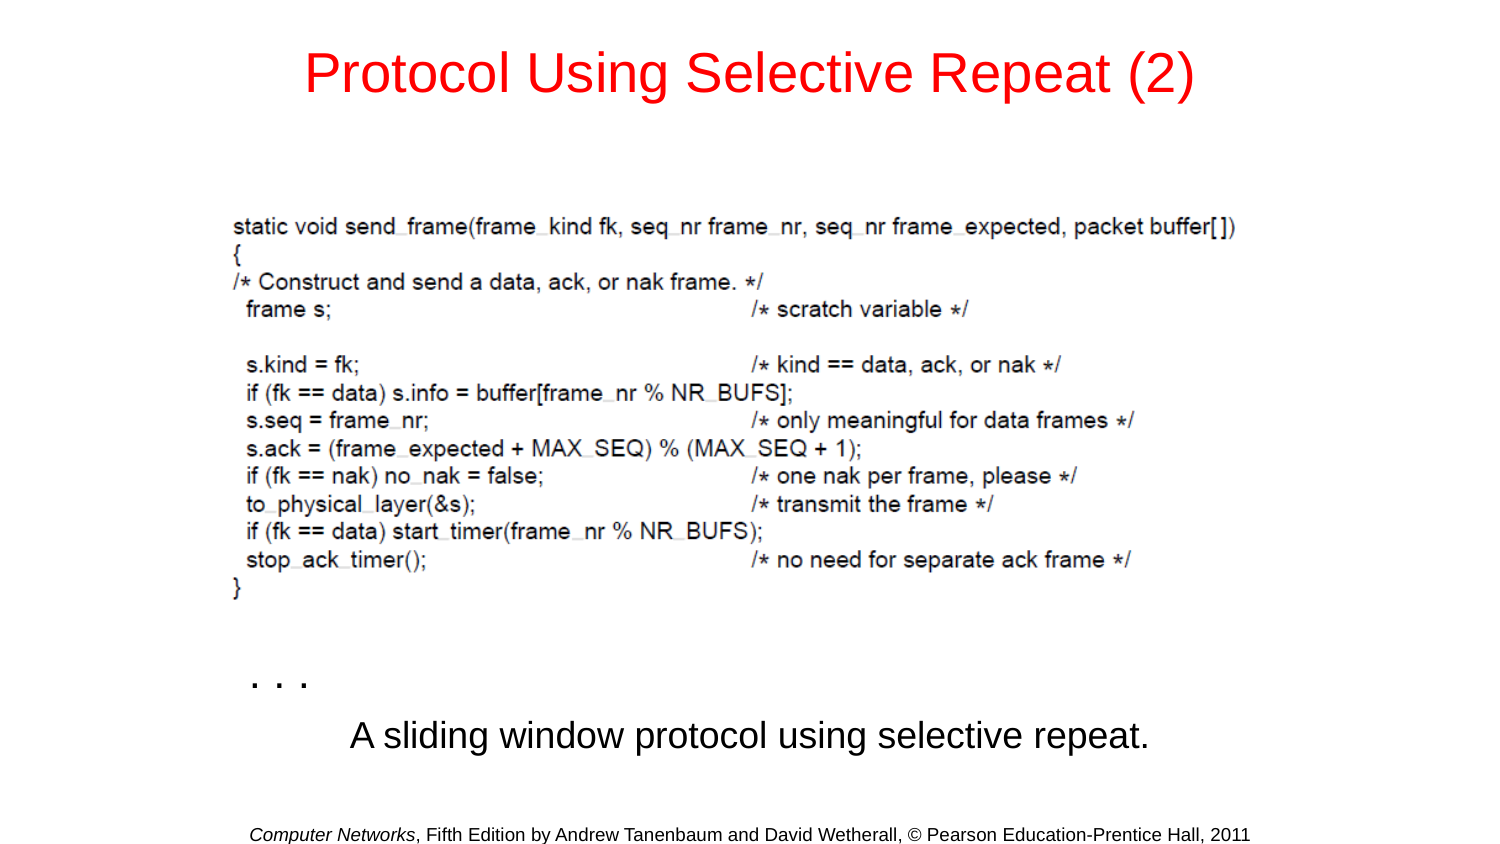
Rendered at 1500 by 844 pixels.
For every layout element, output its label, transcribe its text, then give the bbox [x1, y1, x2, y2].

list A sliding window protocol using selective repeat. [0, 703, 1500, 807]
picture [212, 205, 1283, 618]
text_box . . . [234, 637, 366, 705]
title Protocol Using Selective Repeat (2) [0, 0, 1500, 141]
